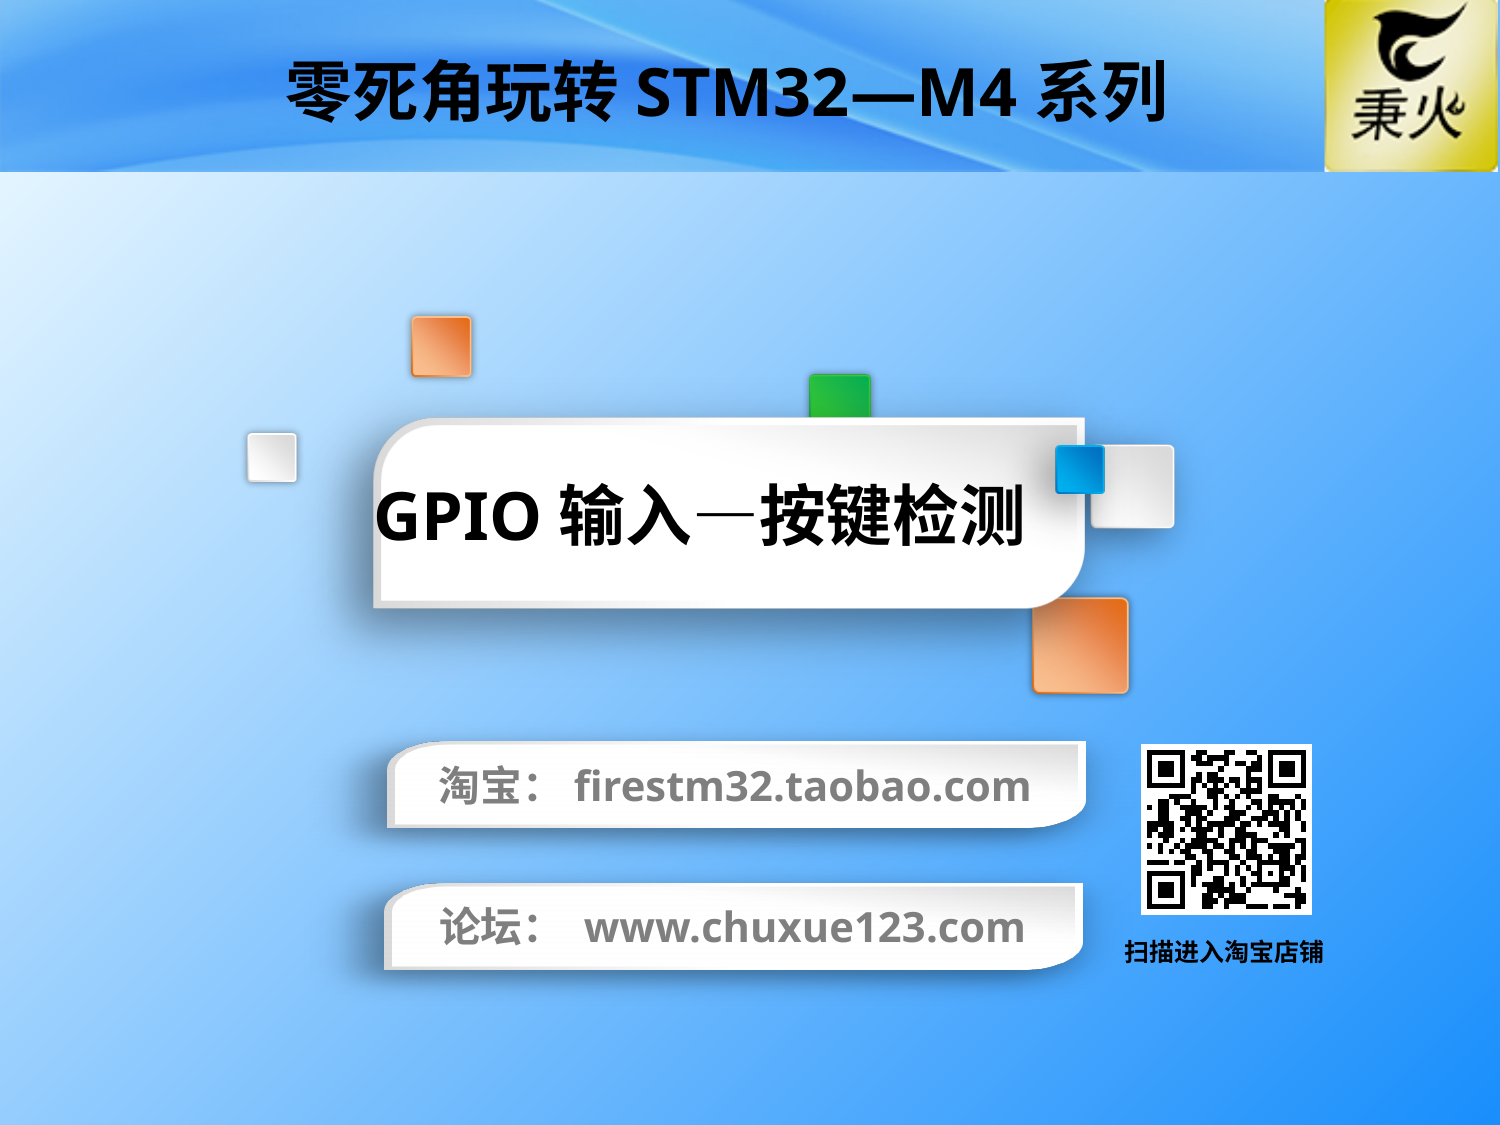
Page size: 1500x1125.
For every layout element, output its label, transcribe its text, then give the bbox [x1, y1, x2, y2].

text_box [291, 715, 1147, 855]
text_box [235, 420, 309, 495]
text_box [979, 390, 1153, 565]
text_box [1152, 395, 1224, 598]
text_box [289, 857, 1145, 1012]
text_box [398, 302, 485, 360]
picture [1141, 744, 1312, 915]
text_box 扫描进入淘宝店铺 [1148, 928, 1341, 974]
picture [0, 0, 1498, 172]
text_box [277, 361, 1148, 702]
